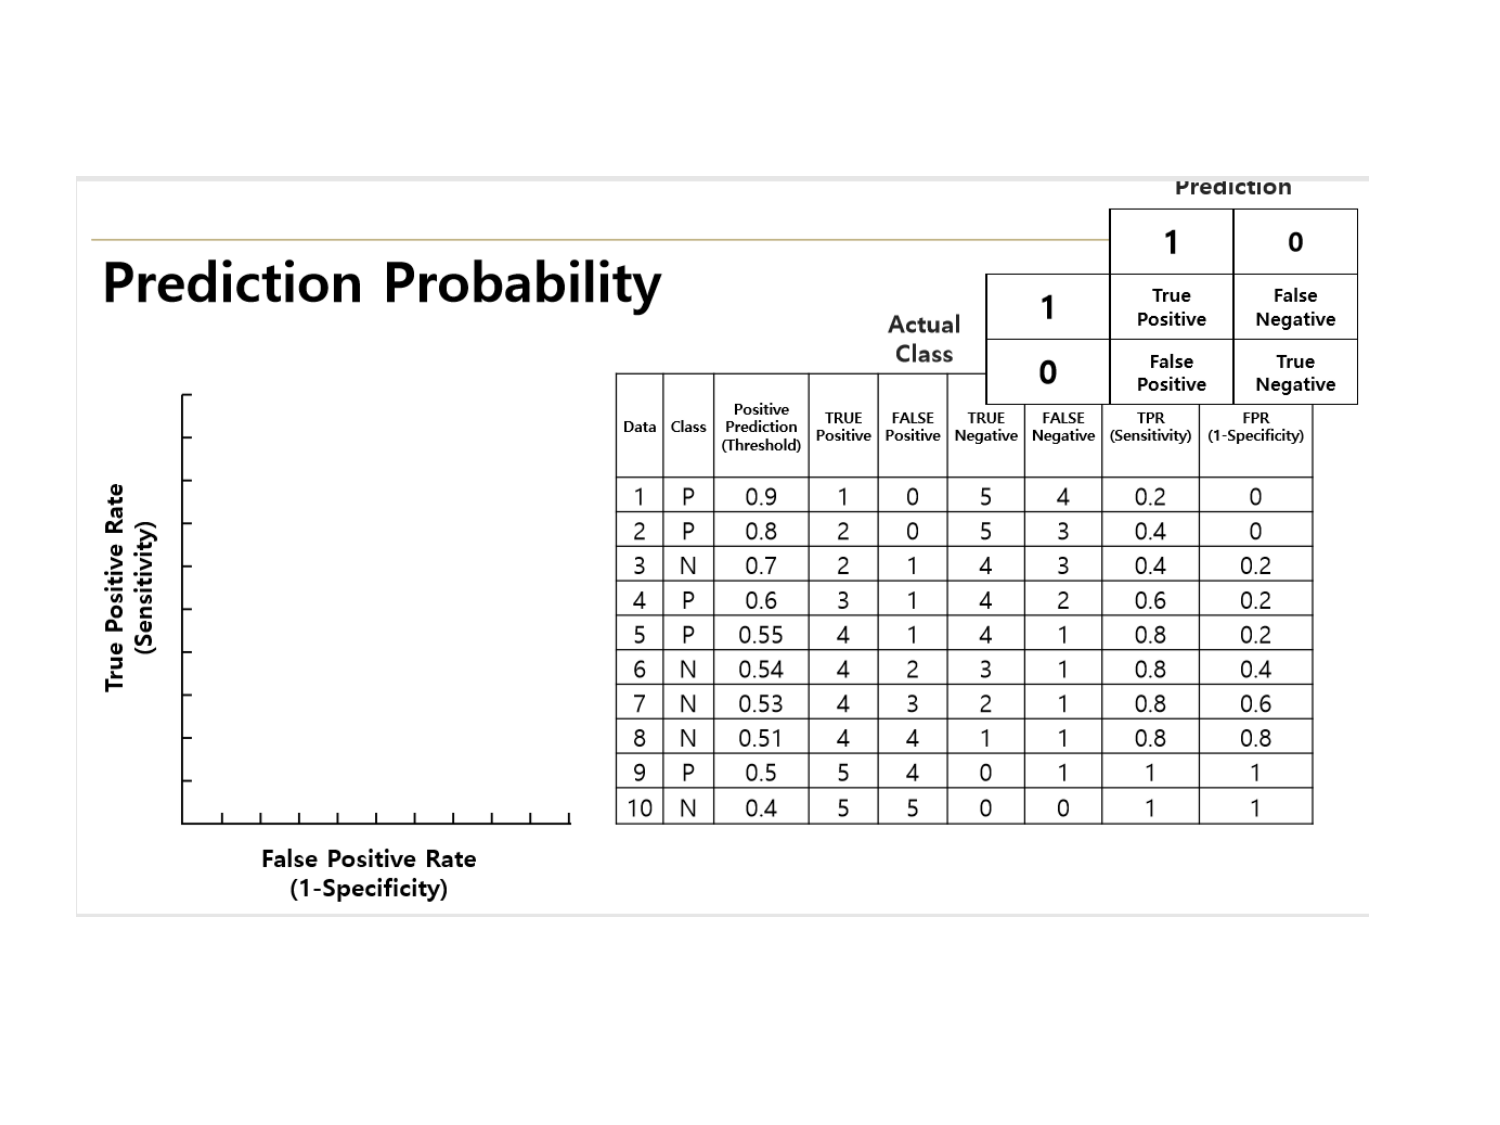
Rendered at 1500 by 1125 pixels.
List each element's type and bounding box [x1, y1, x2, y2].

picture [76, 176, 1370, 918]
